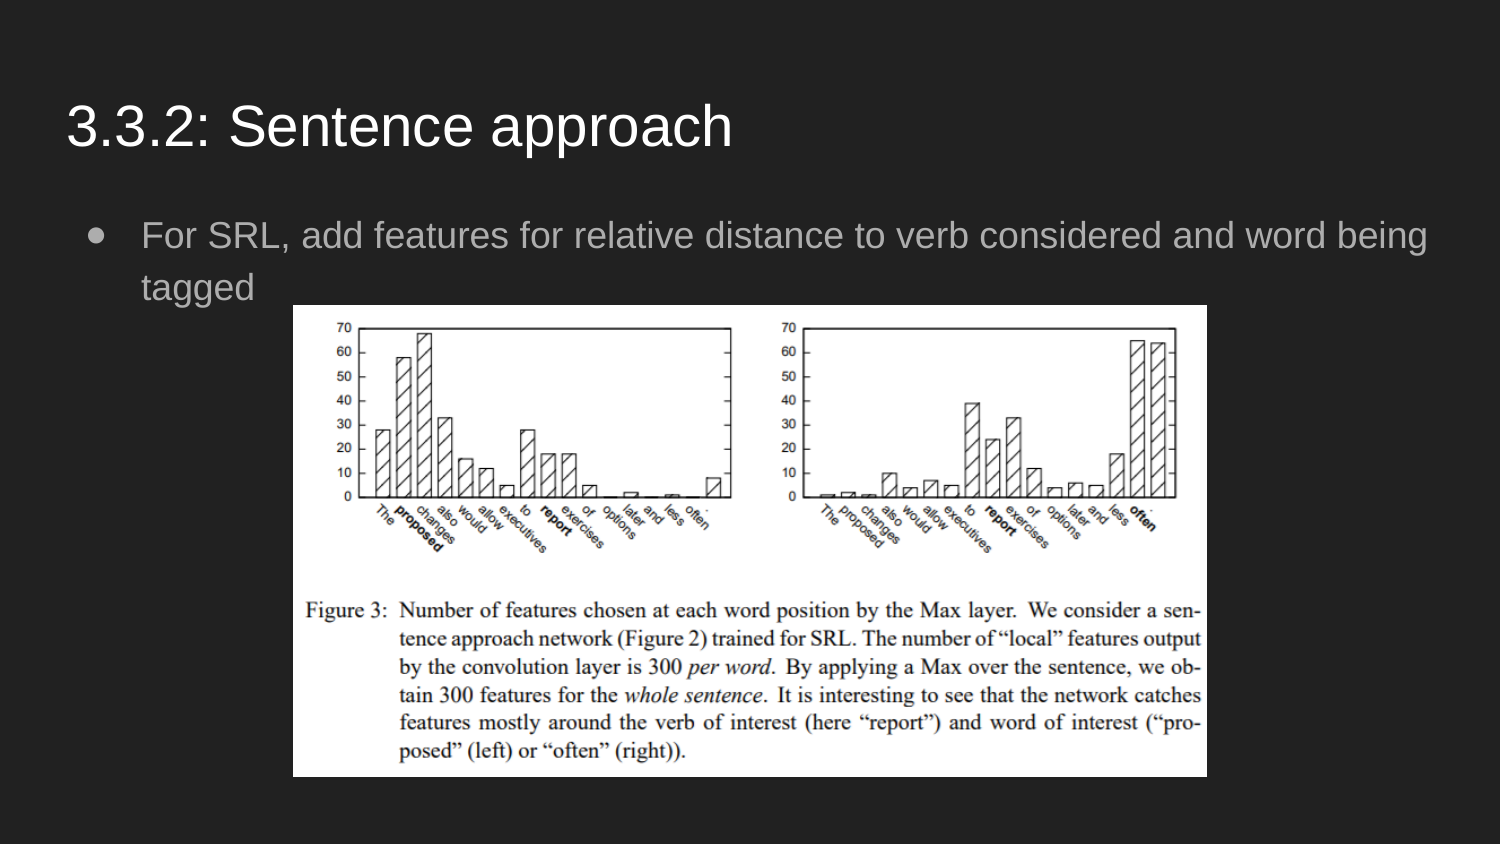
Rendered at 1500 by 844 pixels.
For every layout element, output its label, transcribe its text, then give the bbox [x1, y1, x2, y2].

title 3.3.2: Sentence approach [51, 72, 1449, 167]
picture [292, 305, 1207, 777]
list For SRL, add features for relative distance to verb considered and word being tagged [51, 189, 1449, 750]
